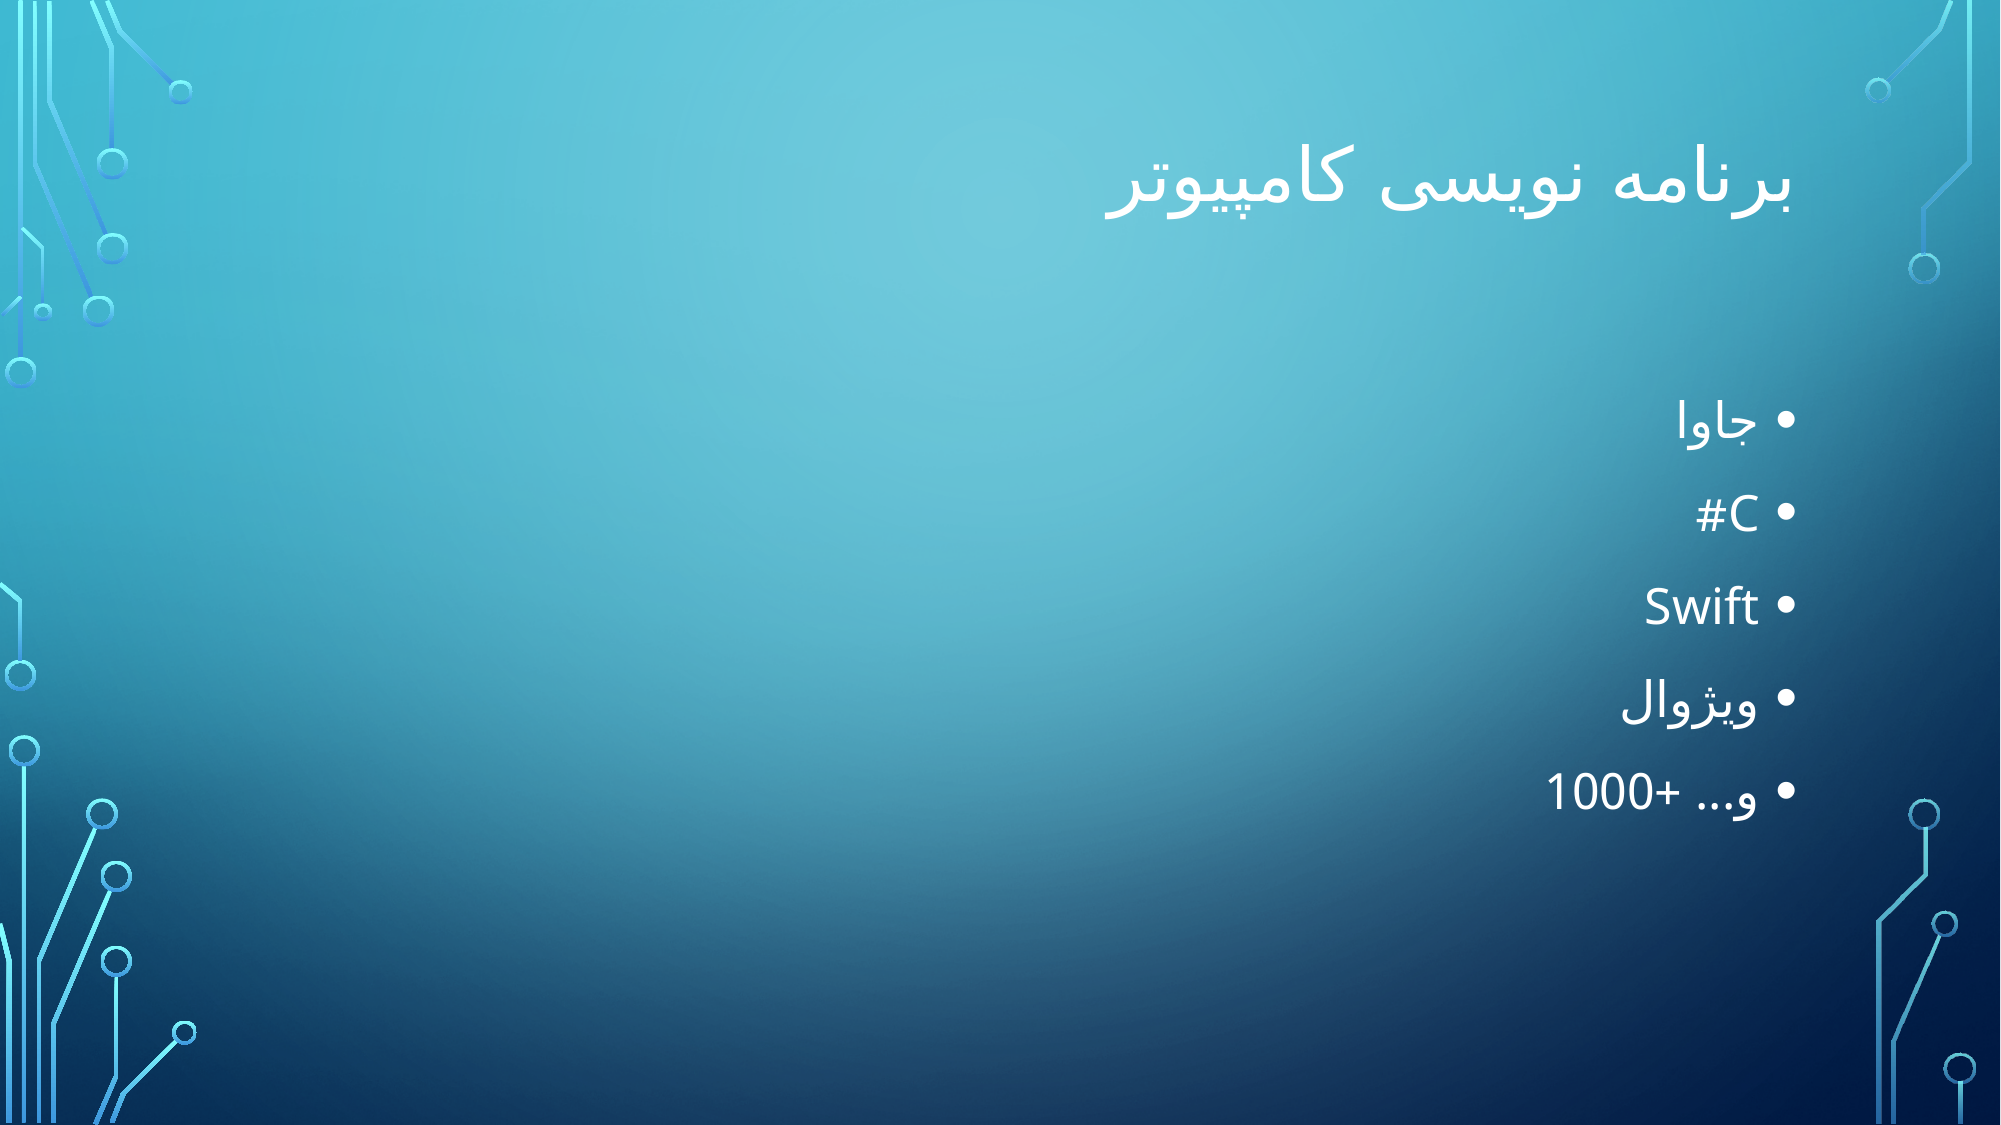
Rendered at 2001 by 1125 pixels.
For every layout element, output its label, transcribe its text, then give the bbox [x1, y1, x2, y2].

title برنامه نویسی کامپیوتر [187, 101, 1813, 344]
list جاوا C# Swift ویژوال و... +1000 [187, 369, 1813, 950]
